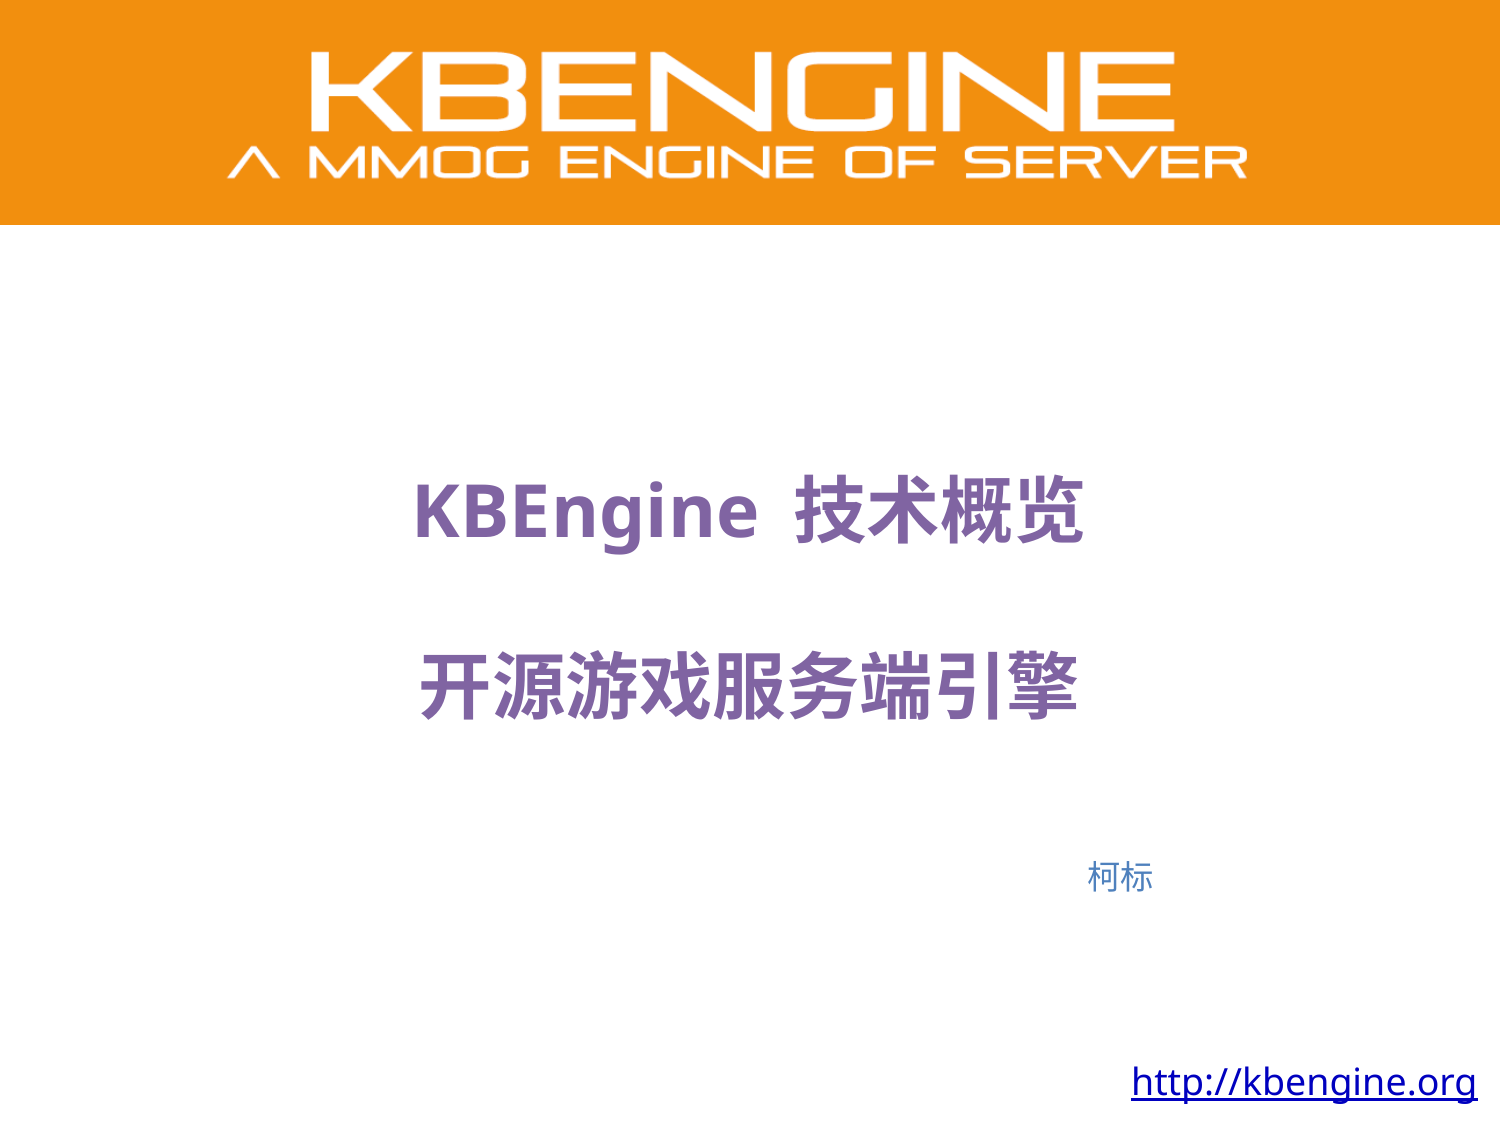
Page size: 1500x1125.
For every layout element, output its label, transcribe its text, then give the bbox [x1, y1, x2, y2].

text_box http://kbengine.org [1116, 1050, 1500, 1117]
picture [0, 0, 1500, 225]
title KBEngine 技术概览 开源游戏服务端引擎 柯标 [112, 456, 1388, 953]
